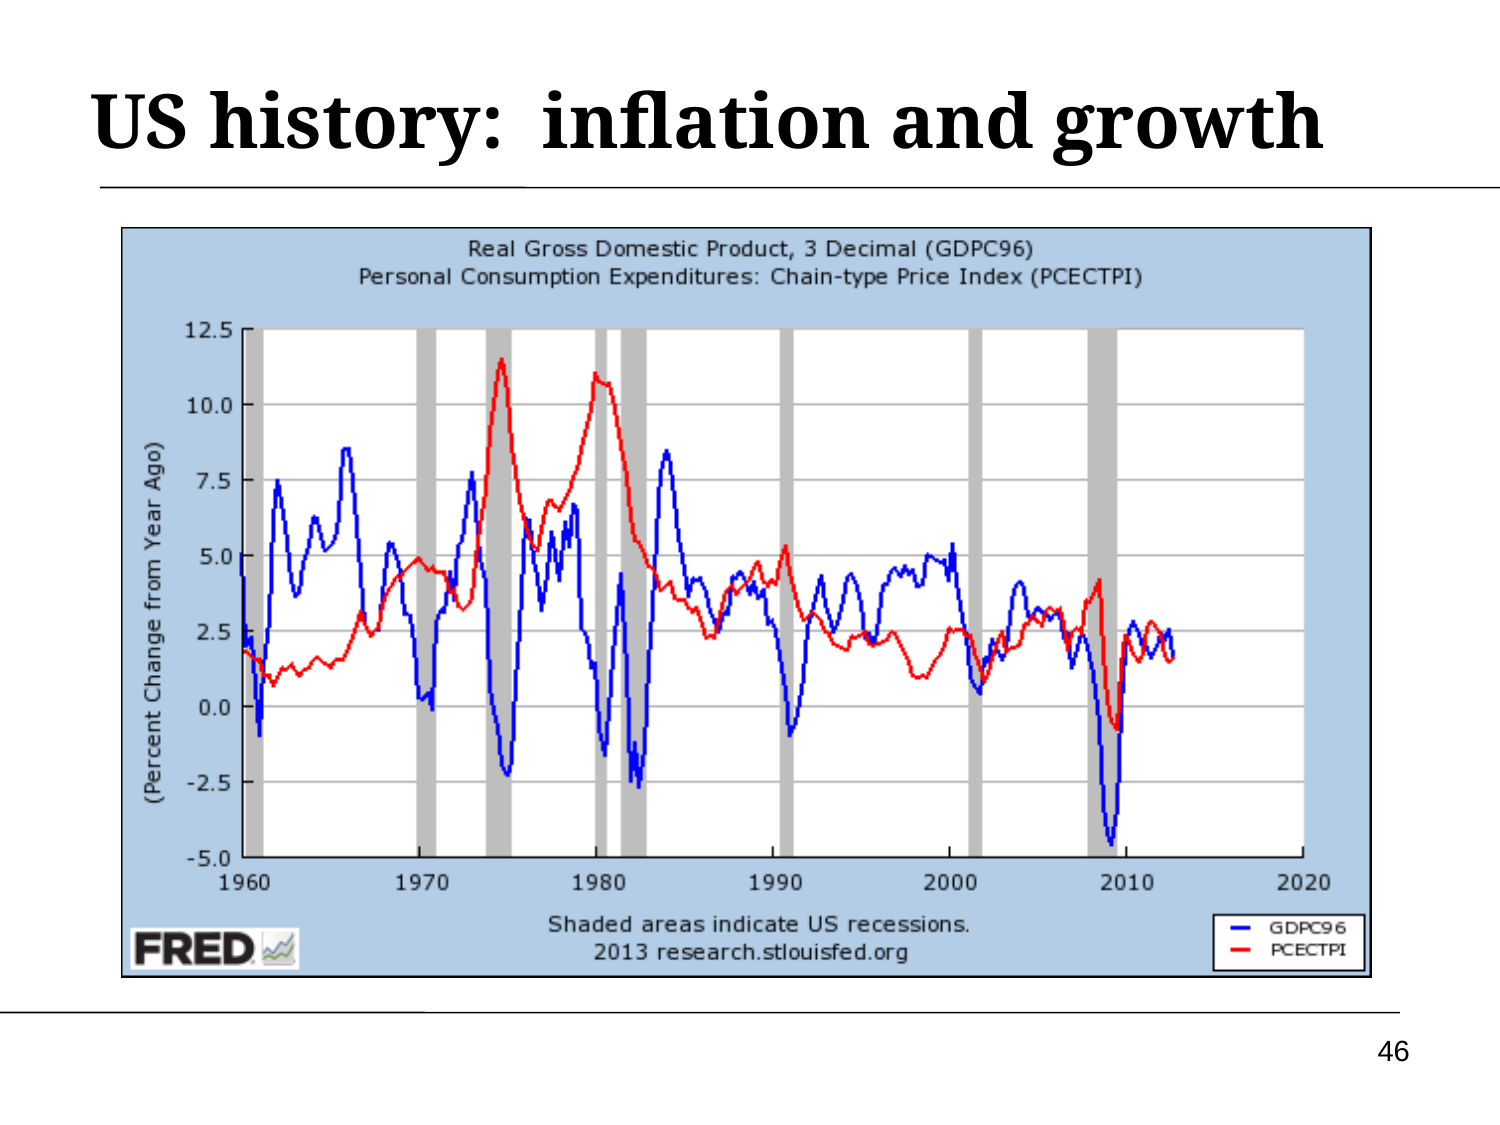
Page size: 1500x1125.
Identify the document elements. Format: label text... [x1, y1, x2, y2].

slide_number 46 [1074, 1024, 1426, 1103]
title US history: inflation and growth [75, 50, 1425, 188]
picture [121, 227, 1373, 978]
